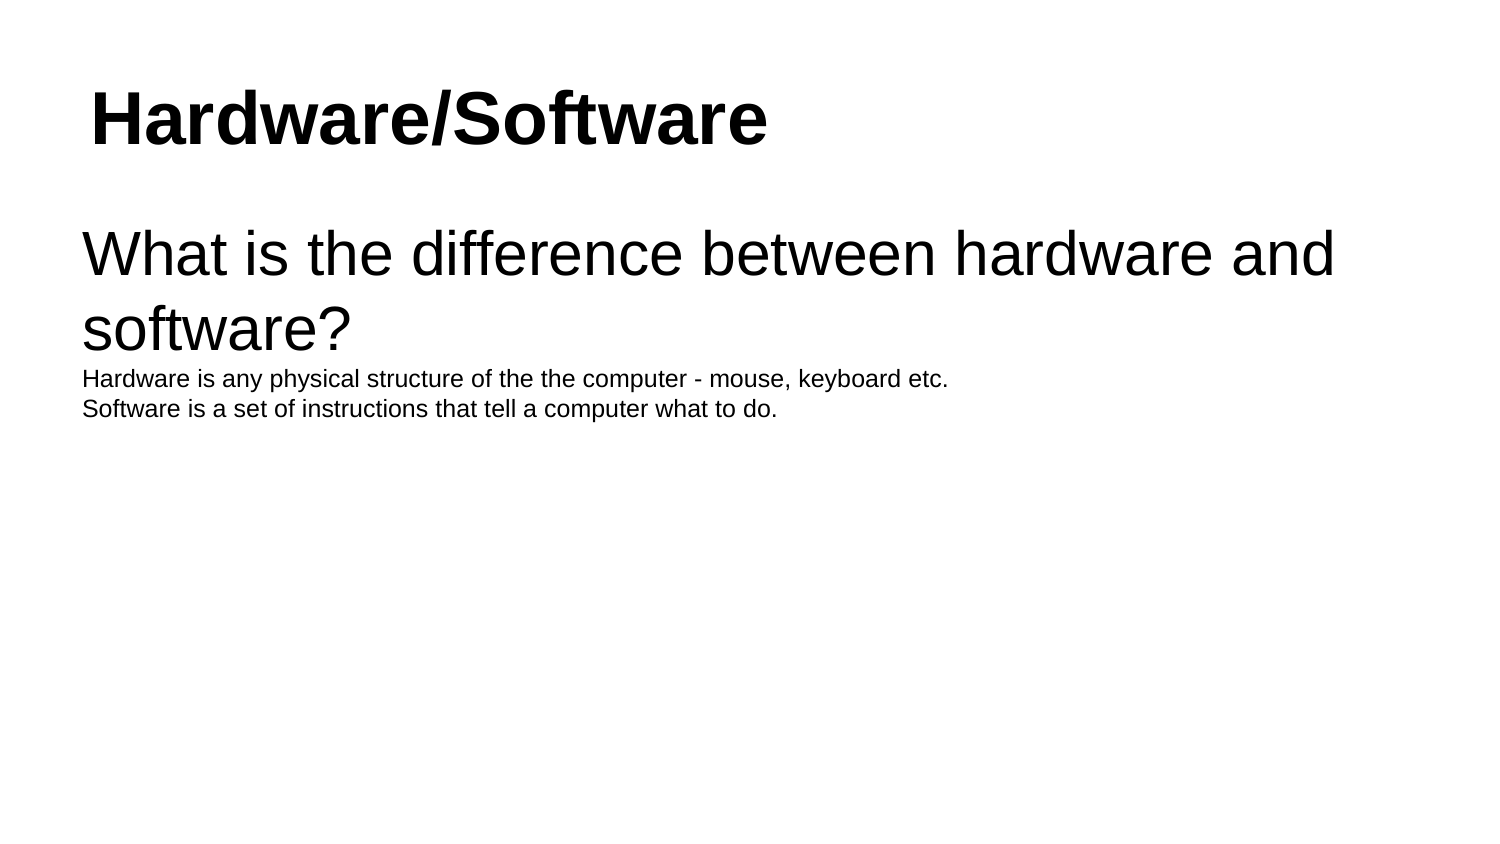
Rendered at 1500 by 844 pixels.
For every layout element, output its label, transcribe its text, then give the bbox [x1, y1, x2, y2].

title Hardware/Software [75, 33, 1425, 175]
list What is the difference between hardware and software? Hardware is any physical structure of the the computer - mouse, keyboard etc. Software is a set of instructions that tell a computer what to do. [67, 198, 1418, 810]
